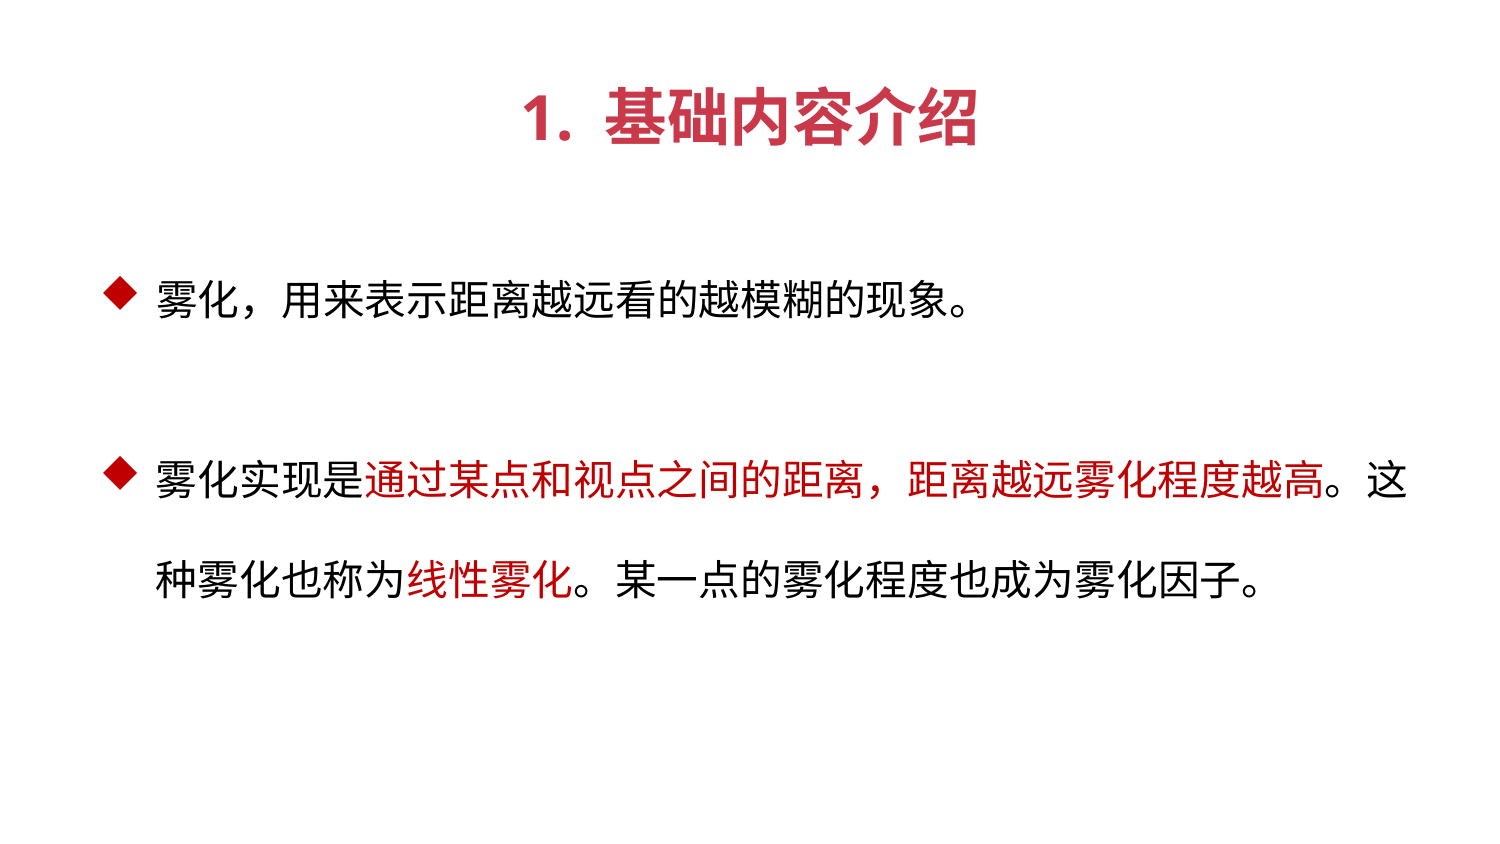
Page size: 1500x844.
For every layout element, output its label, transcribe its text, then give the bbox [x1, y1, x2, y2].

text_box 雾化实现是通过某点和视点之间的距离，距离越远雾化程度越⾼。这种雾化也称为线性雾化。某一点的雾化程度也成为雾化因⼦。 [40, 398, 1459, 609]
text_box 1. 基础内容介绍 [505, 70, 995, 161]
text_box 雾化，用来表示距离越远看的越模糊的现象。 [40, 257, 1460, 341]
